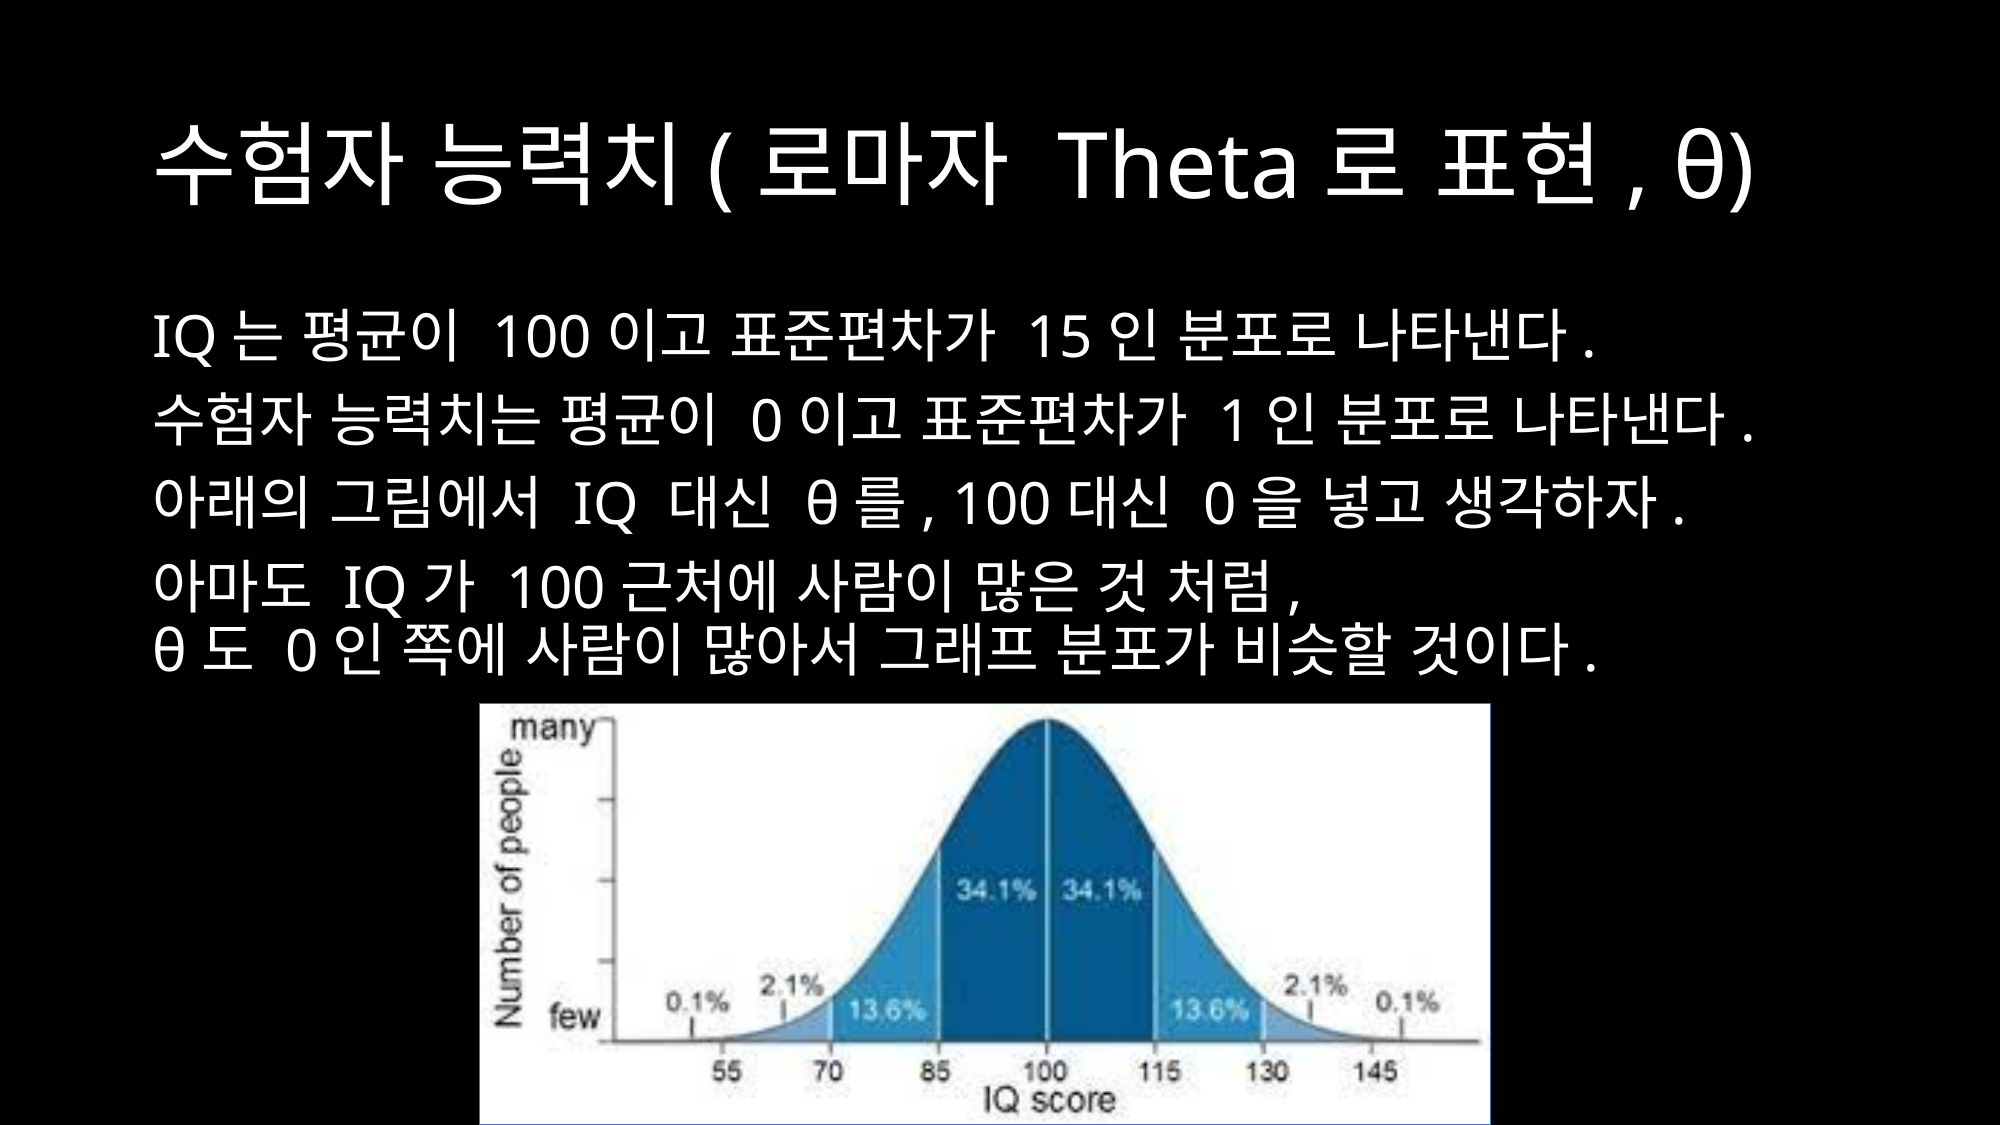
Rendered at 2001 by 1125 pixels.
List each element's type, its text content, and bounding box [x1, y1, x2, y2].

title 수험자 능력치(로마자 Theta로 표현, θ) [137, 59, 1863, 278]
list IQ는 평균이 100이고 표준편차가 15인 분포로 나타낸다. 수험자 능력치는 평균이 0이고 표준편차가 1인 분포로 나타낸다. 아래의 그림에서 IQ 대신 θ를, 100대신 0을 넣고 생각하자. 아마도 IQ가 100근처에 사람이 많은 것 처럼, θ도 0인 쪽에 사람이 많아서 그래프 분포가 비슷할 것이다. [137, 299, 1863, 1014]
picture [479, 703, 1491, 1125]
